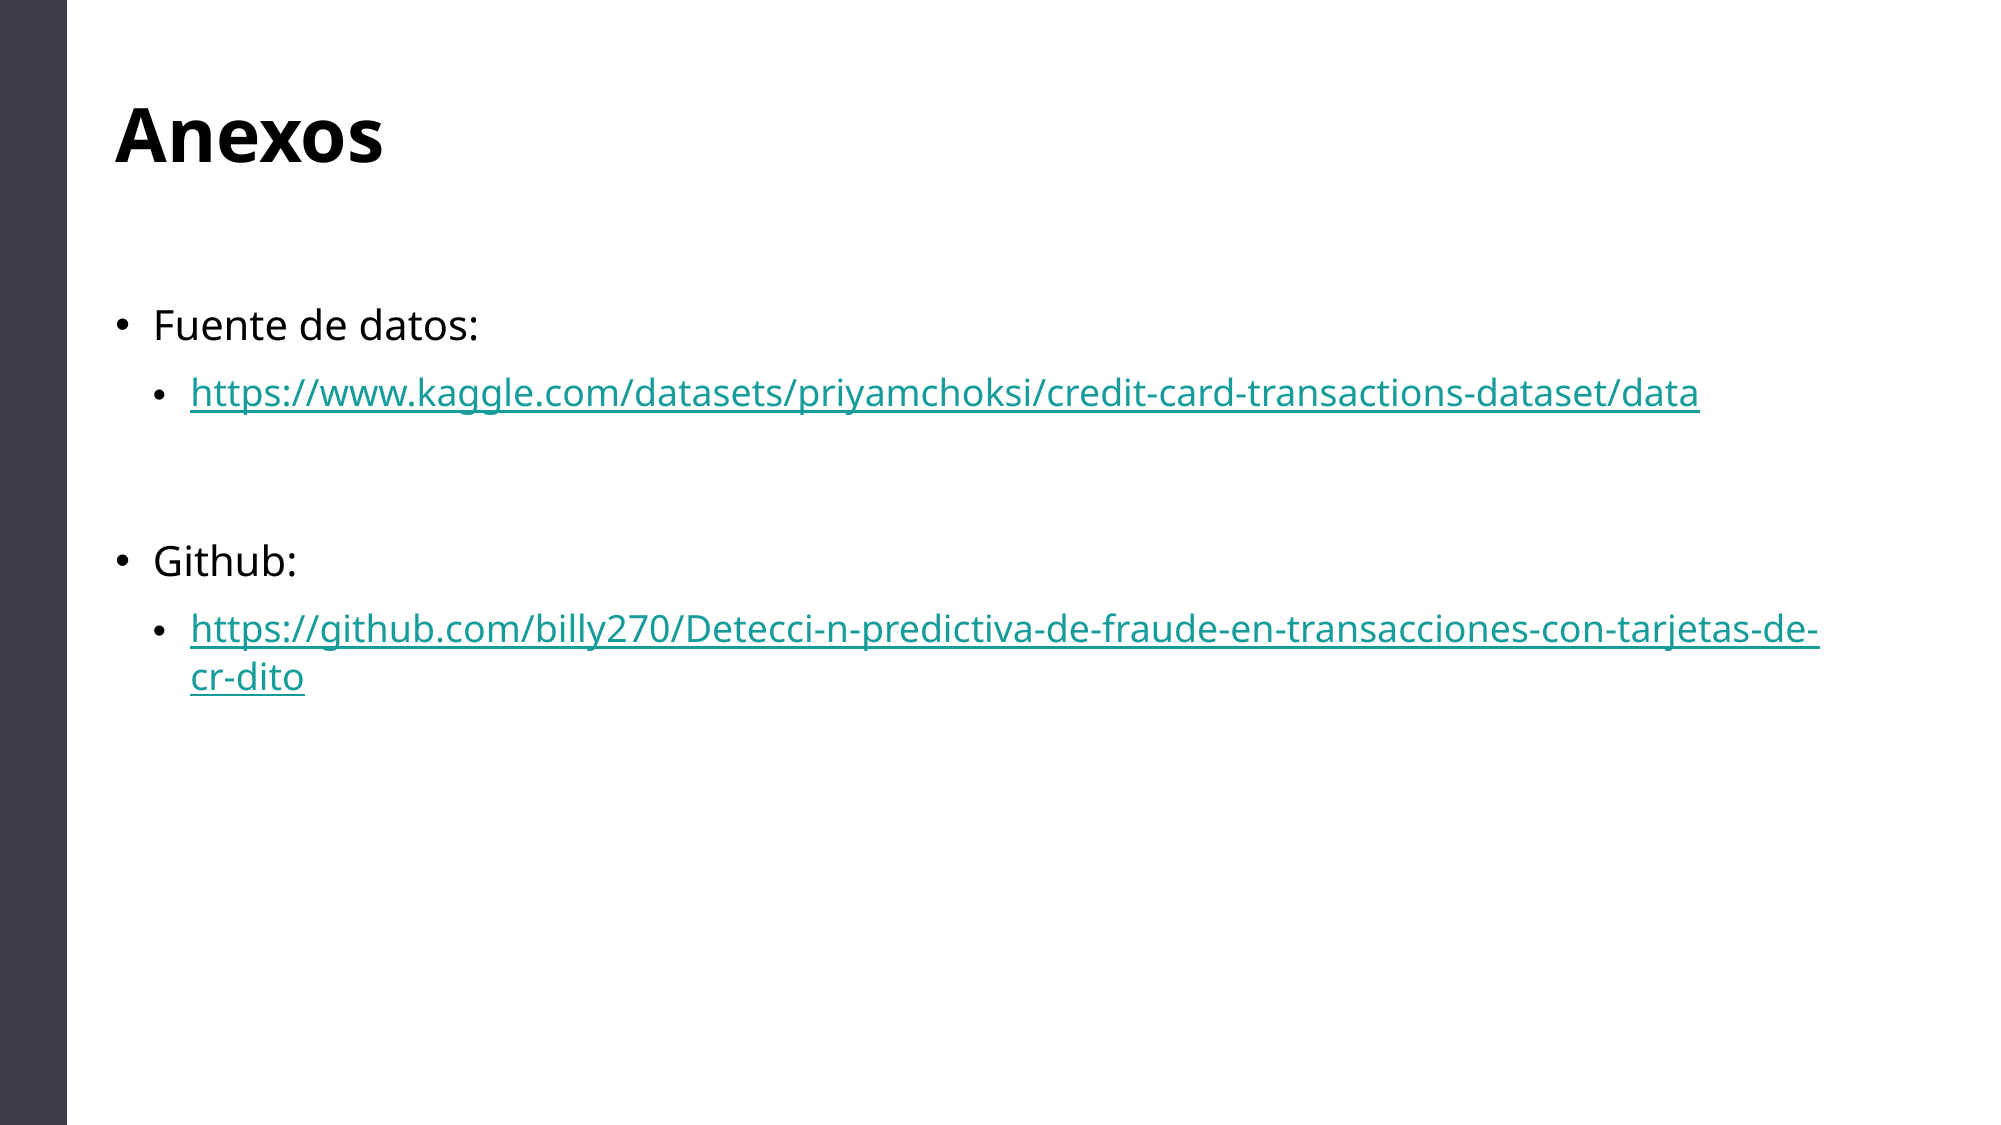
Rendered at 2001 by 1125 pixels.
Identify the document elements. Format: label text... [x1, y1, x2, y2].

list Fuente de datos: https://www.kaggle.com/datasets/priyamchoksi/credit-card-transactions-dataset/data Github: https://github.com/billy270/Detecci-n-predictiva-de-fraude-en-transacciones-con-tarjetas-de-cr-dito [100, 281, 1849, 1035]
text_box [0, 0, 67, 1125]
title Anexos [100, 90, 1849, 276]
